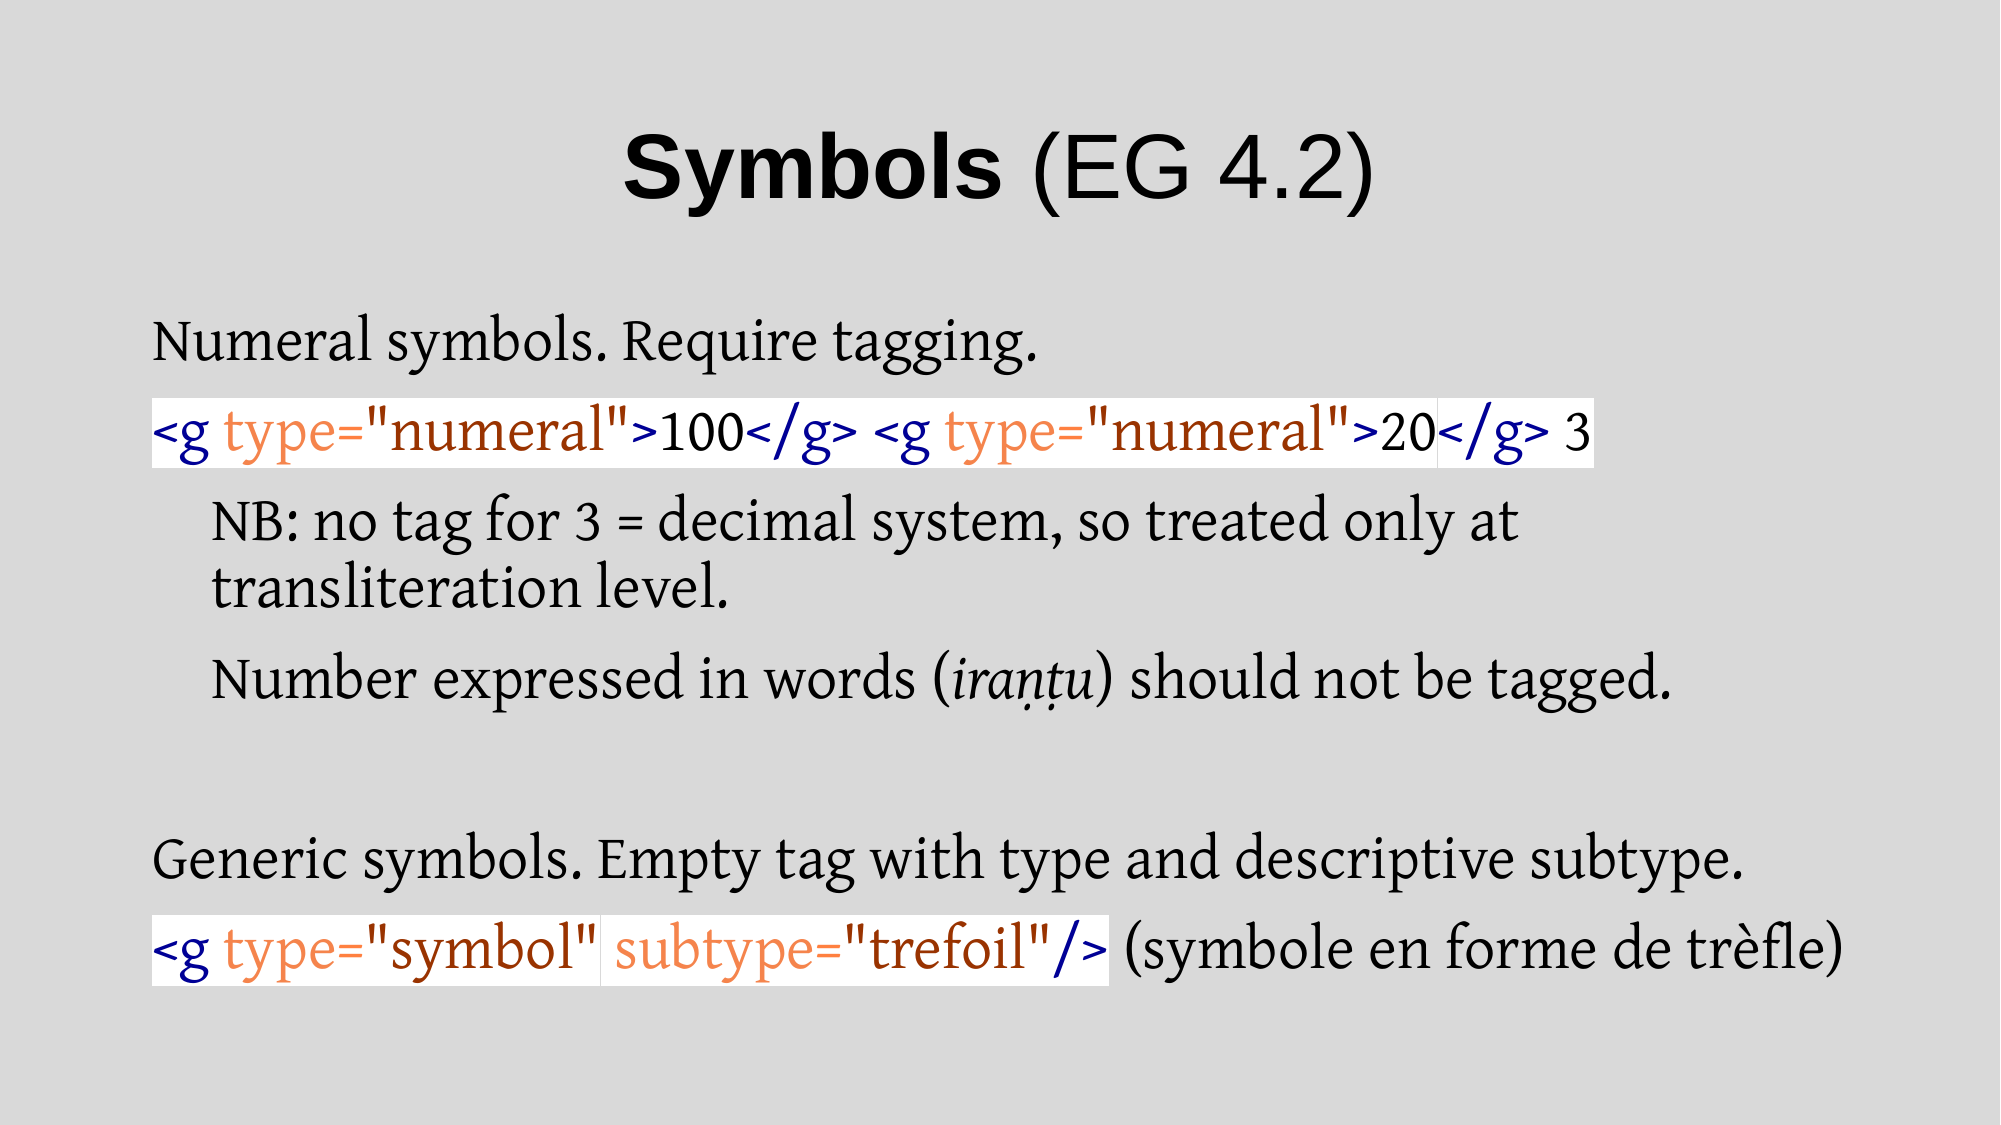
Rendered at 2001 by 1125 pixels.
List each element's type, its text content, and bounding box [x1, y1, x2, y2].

title Symbols (EG 4.2) [137, 59, 1863, 278]
list Numeral symbols. Require tagging. <g type="numeral">100</g> <g type="numeral">20</g> 3 NB: no tag for 3 = decimal system, so treated only at transliteration level. Number expressed in words (iraṇṭu) should not be tagged. Generic symbols. Empty tag with type and descriptive subtype. <g type="symbol" subtype="trefoil"/> (symbole en forme de trèfle) [137, 299, 1863, 1054]
